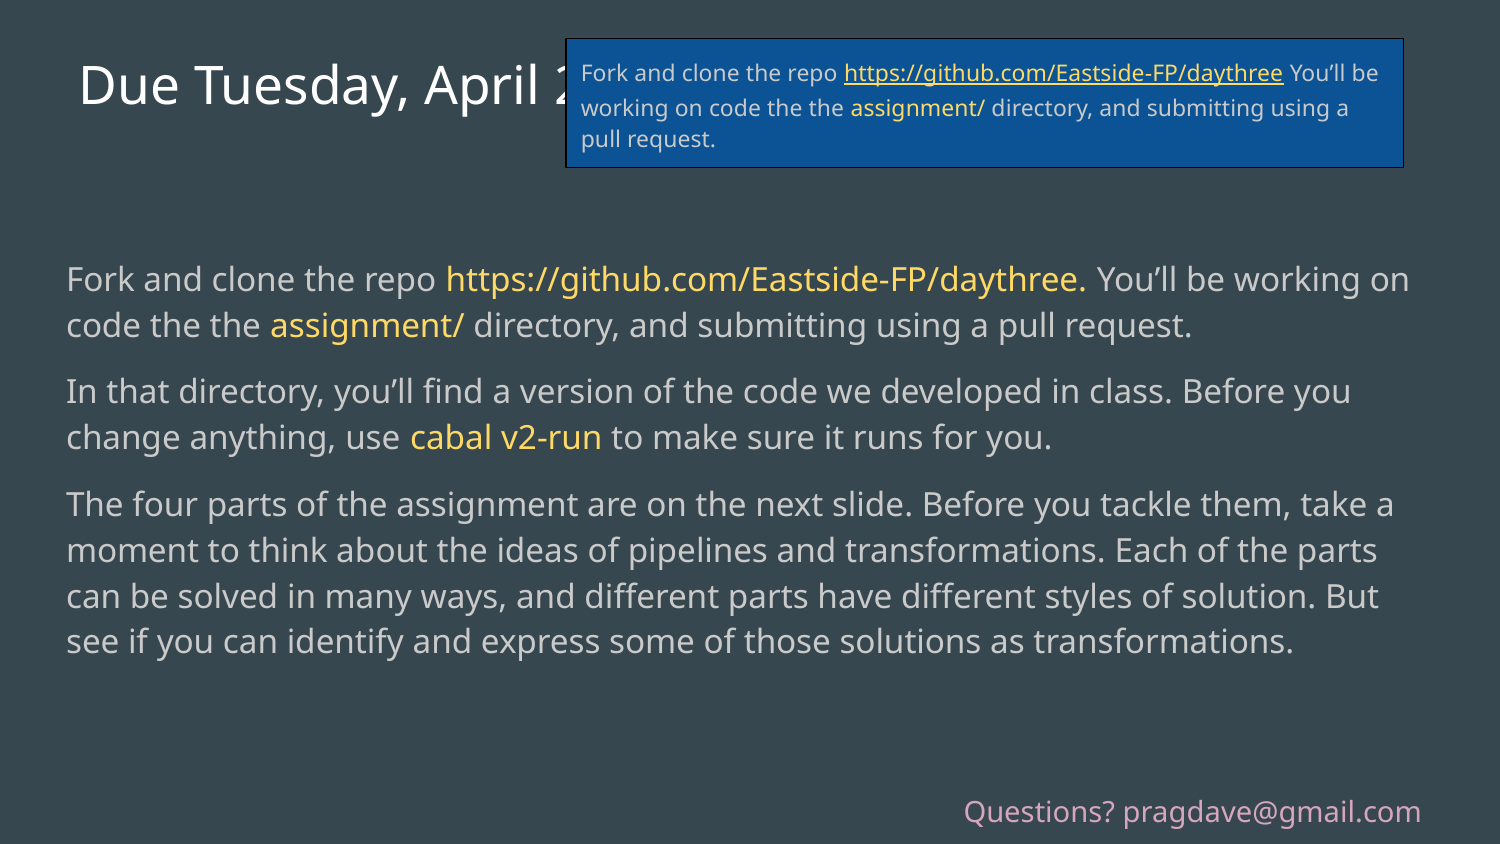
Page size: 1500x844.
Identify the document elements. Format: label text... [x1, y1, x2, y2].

list Fork and clone the repo https://github.com/Eastside-FP/daythree. You’ll be working on code the the assignment/ directory, and submitting using a pull request. In that directory, you’ll find a version of the code we developed in class. Before you change anything, use cabal v2-run to make sure it runs for you. The four parts of the assignment are on the next slide. Before you tackle them, take a moment to think about the ideas of pipelines and transformations. Each of the parts can be solved in many ways, and different parts have different styles of solution. But see if you can identify and express some of those solutions as transformations. [51, 172, 1449, 844]
title Due Tuesday, April 27 [63, 36, 1462, 131]
text_box Fork and clone the repo https://github.com/Eastside-FP/daythree You’ll be working on code the the assignment/ directory, and submitting using a pull request. [565, 38, 1404, 168]
text_box Questions? pragdave@gmail.com [766, 778, 1438, 843]
